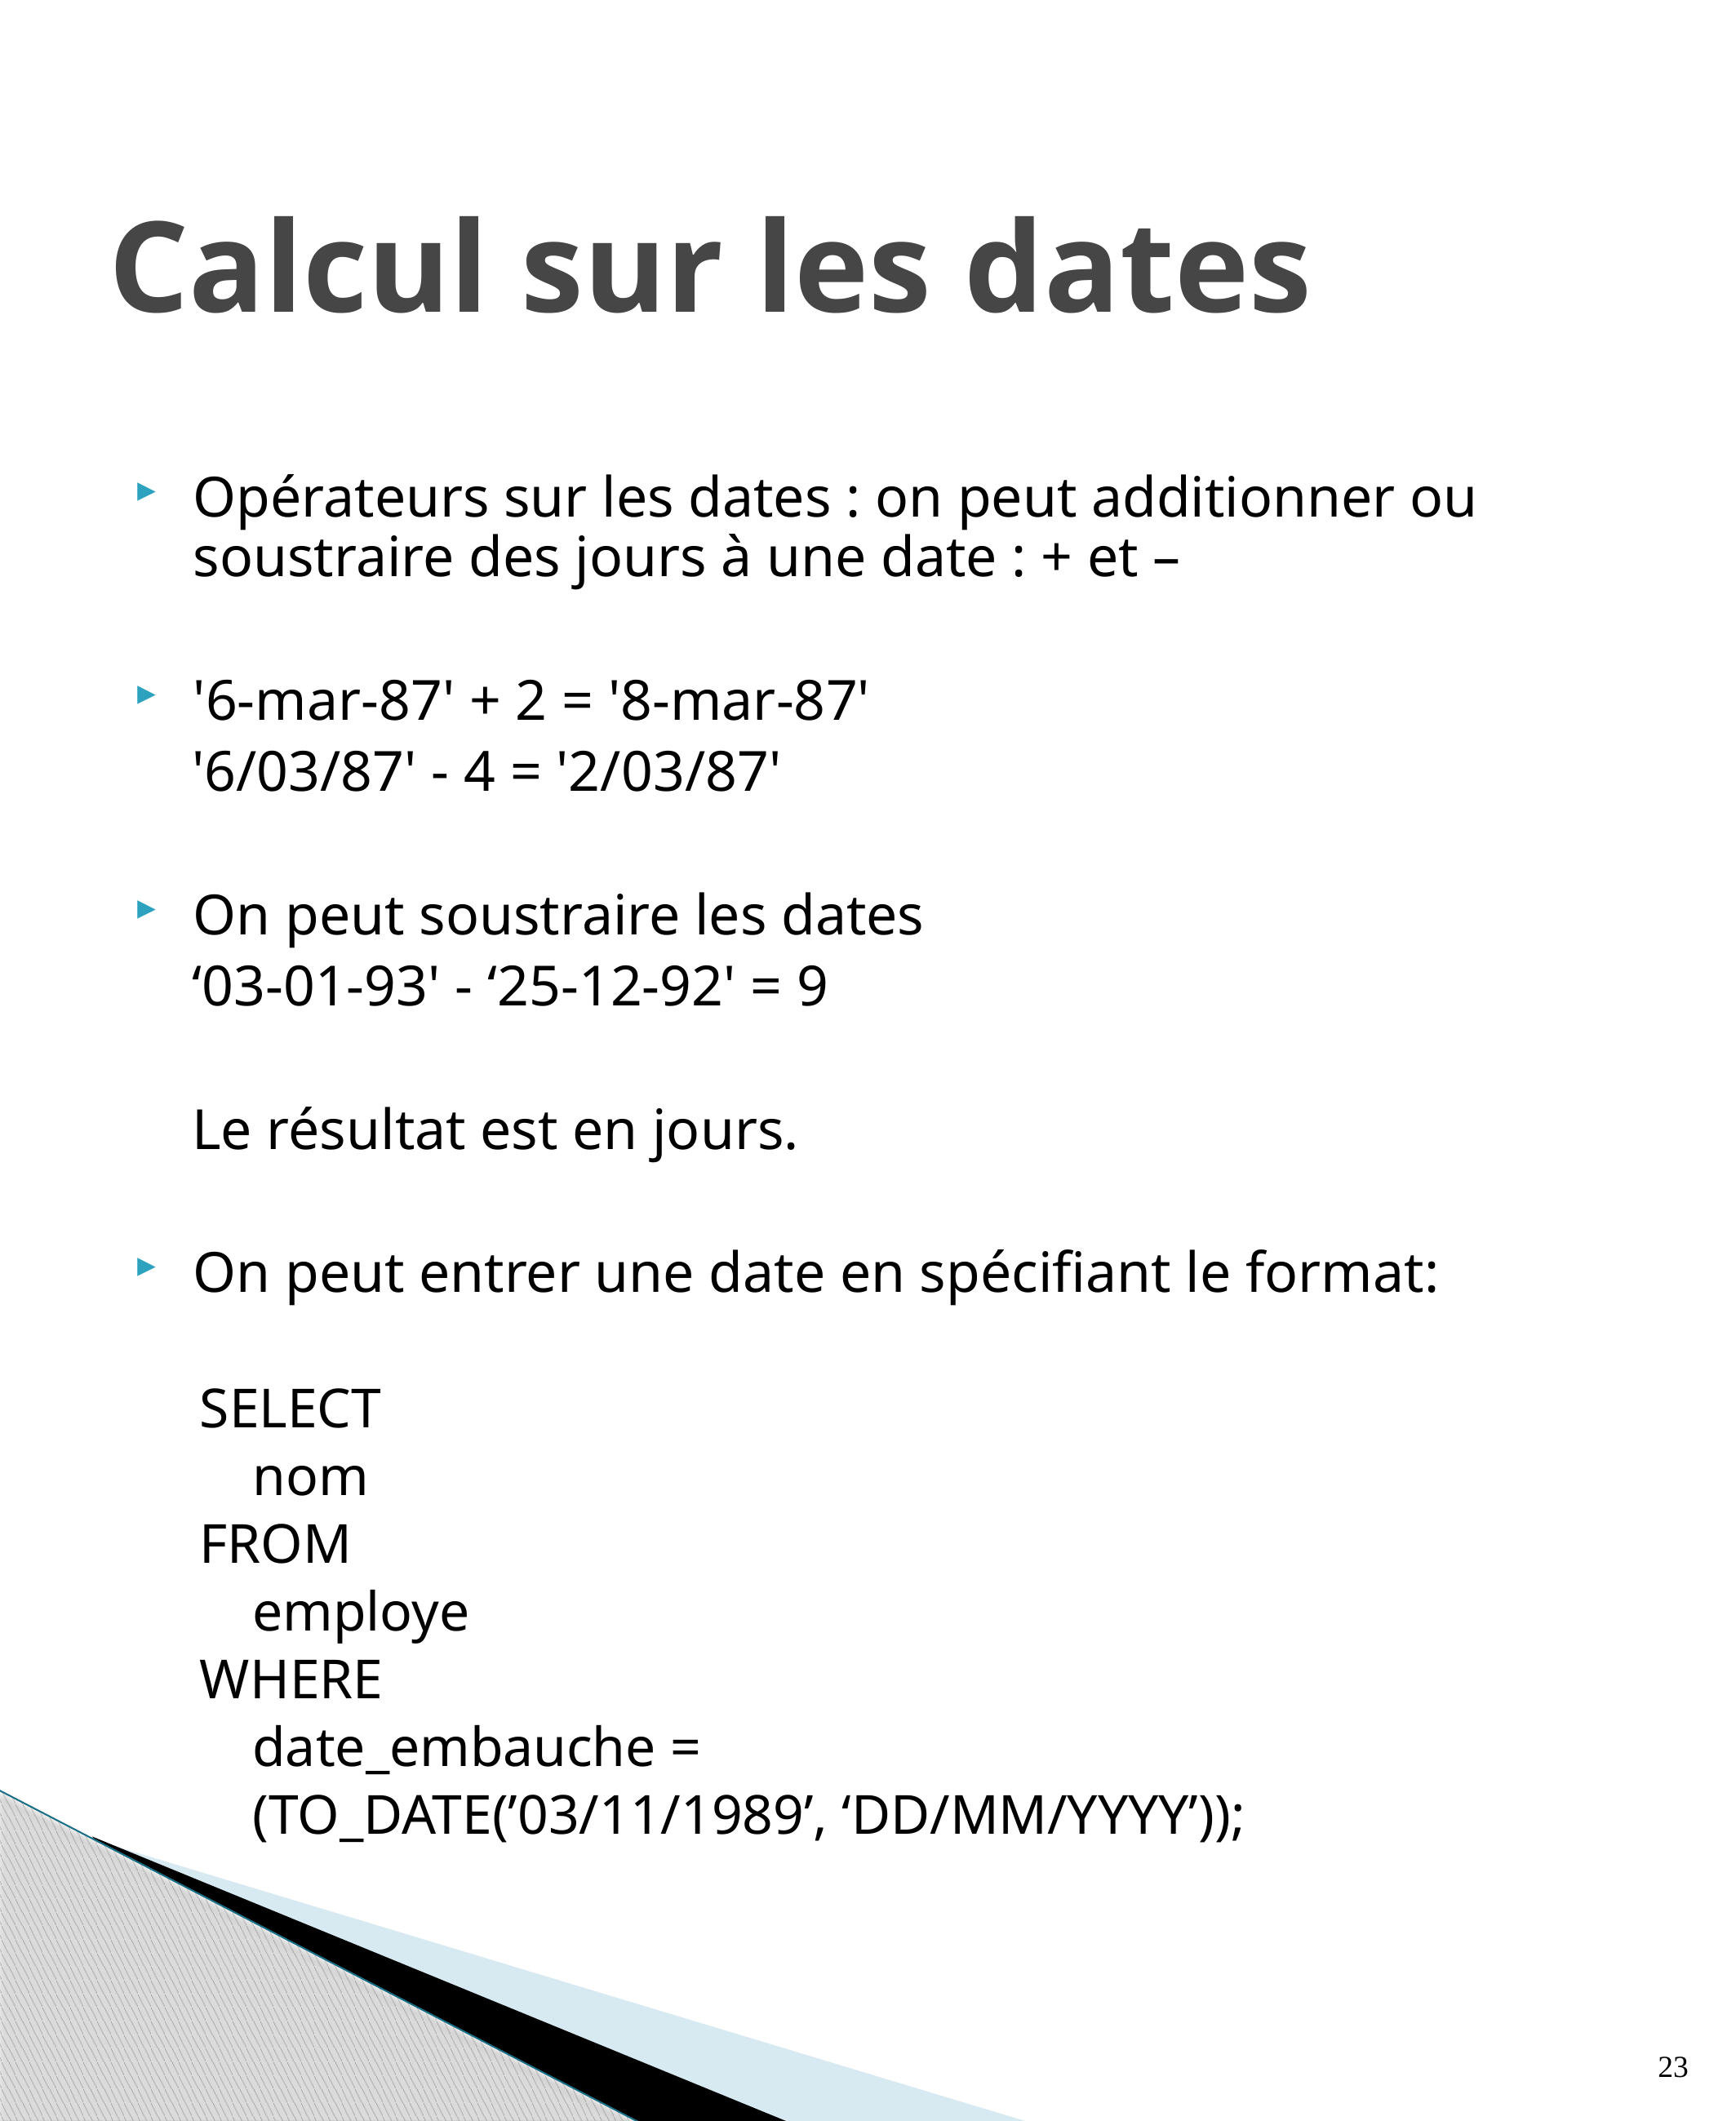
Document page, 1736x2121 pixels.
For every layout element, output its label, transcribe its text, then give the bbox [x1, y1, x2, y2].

title Calcul sur les dates [87, 85, 1649, 439]
slide_number 23 [1609, 1981, 1711, 2095]
list Opérateurs sur les dates : on peut additionner ou soustraire des jours à une date : + et – '6-mar-87' + 2 = '8-mar-87' '6/03/87' - 4 = '2/03/87' On peut soustraire les dates ‘03-01-93' - ‘25-12-92' = 9 Le résultat est en jours. On peut entrer une date en spécifiant le format: SELECT nom FROM employe WHERE date_embauche = (TO_DATE(’03/11/1989’, ‘DD/MM/YYYY’)); [87, 458, 1649, 1858]
